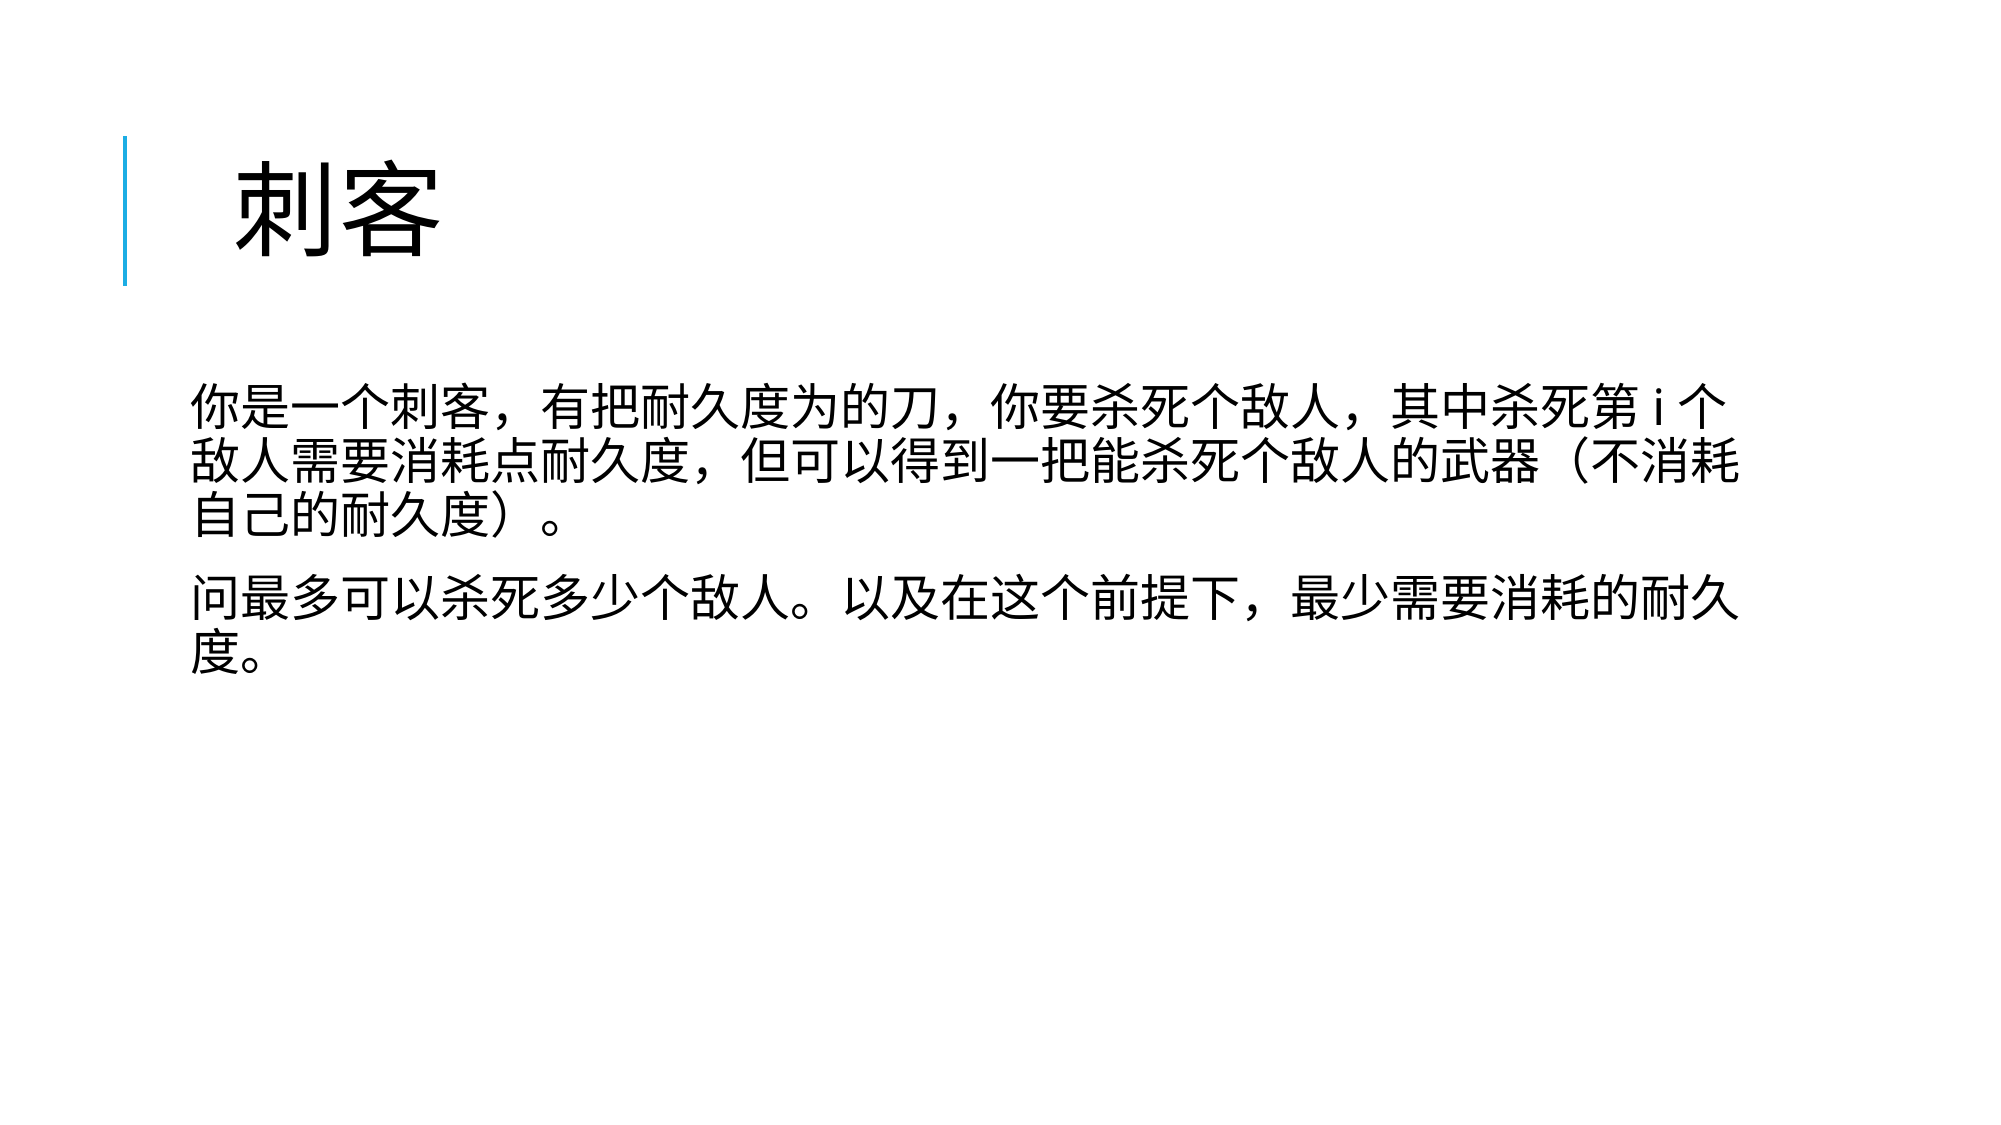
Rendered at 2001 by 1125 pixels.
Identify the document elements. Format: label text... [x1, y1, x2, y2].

title 刺客 [168, 96, 1763, 342]
